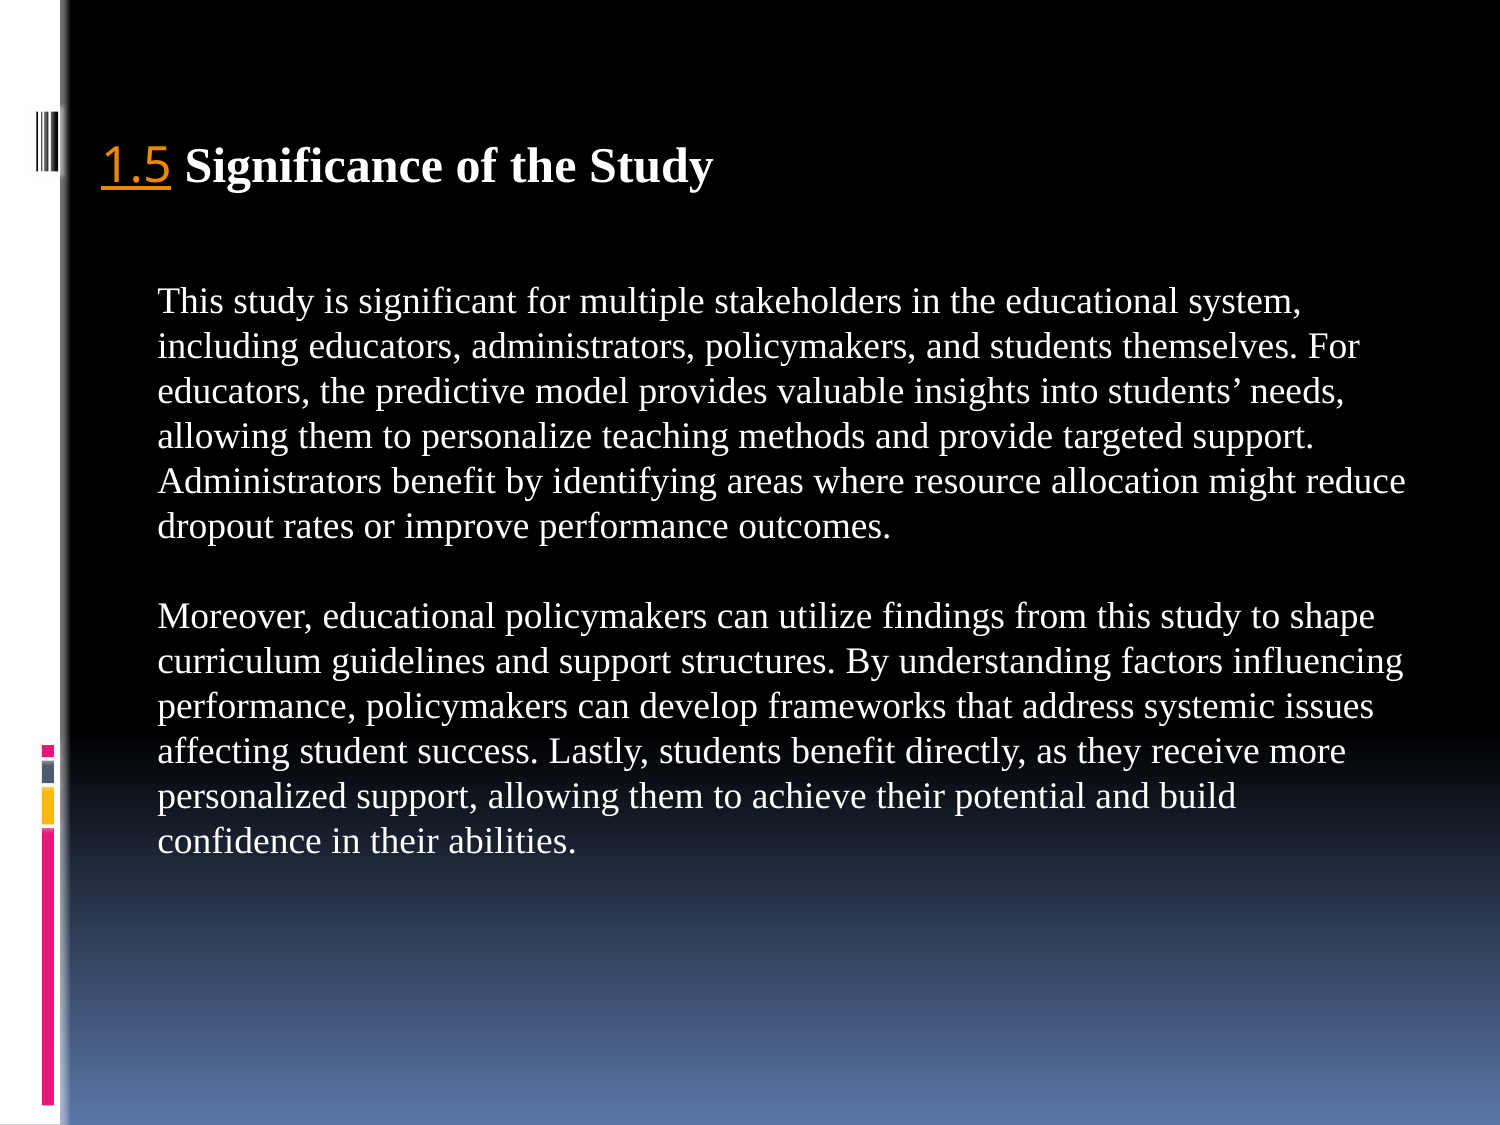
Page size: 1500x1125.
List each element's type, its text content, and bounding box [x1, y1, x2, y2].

list 1.5 Significance of the Study This study is significant for multiple stakeholders in the educational system, including educators, administrators, policymakers, and students themselves. For educators, the predictive model provides valuable insights into students’ needs, allowing them to personalize teaching methods and provide targeted support. Administrators benefit by identifying areas where resource allocation might reduce dropout rates or improve performance outcomes. Moreover, educational policymakers can utilize findings from this study to shape curriculum guidelines and support structures. By understanding factors influencing performance, policymakers can develop frameworks that address systemic issues affecting student success. Lastly, students benefit directly, as they receive more personalized support, allowing them to achieve their potential and build confidence in their abilities. [75, 125, 1425, 1079]
